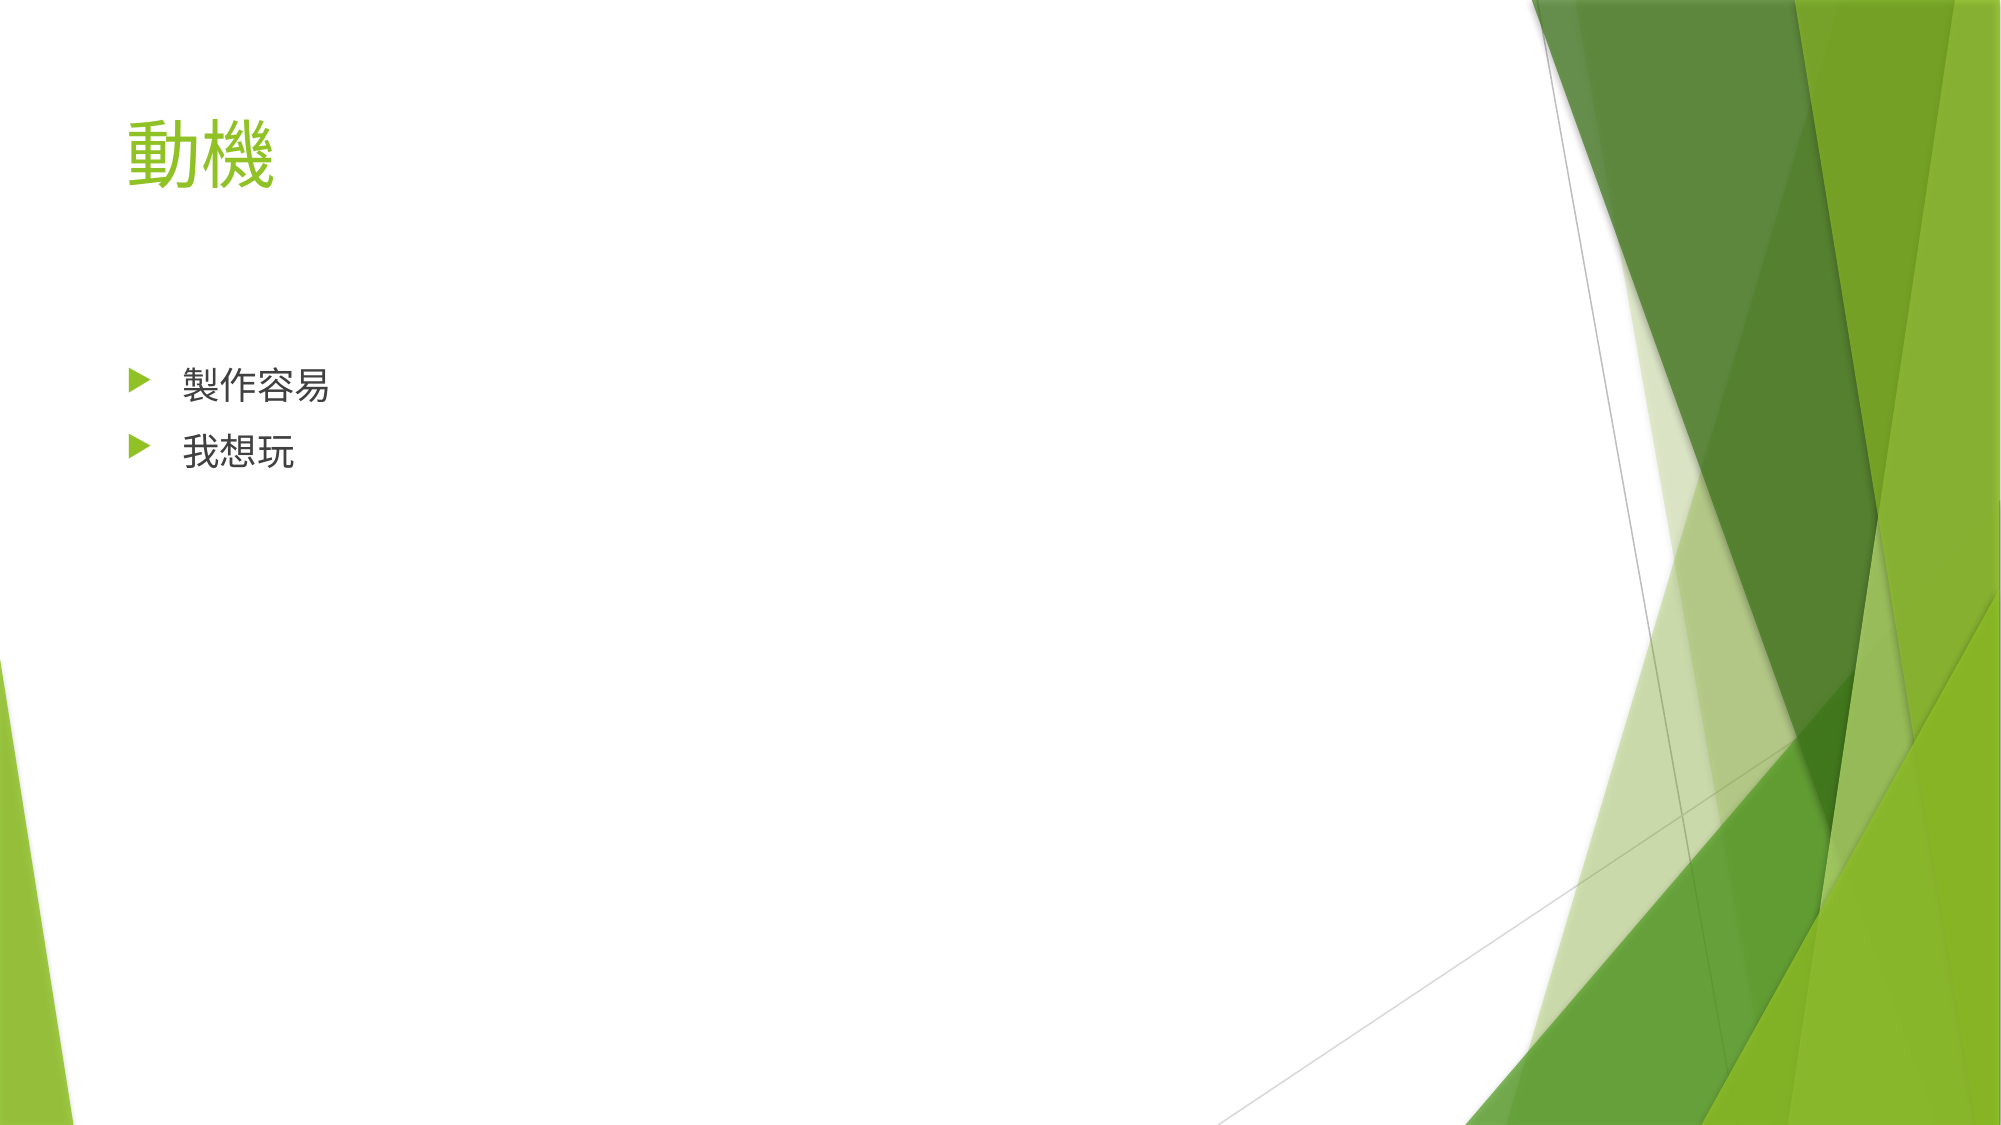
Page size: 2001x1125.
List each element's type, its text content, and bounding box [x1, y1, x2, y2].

title 動機 [111, 99, 1522, 317]
list 製作容易 我想玩 [111, 354, 1522, 992]
